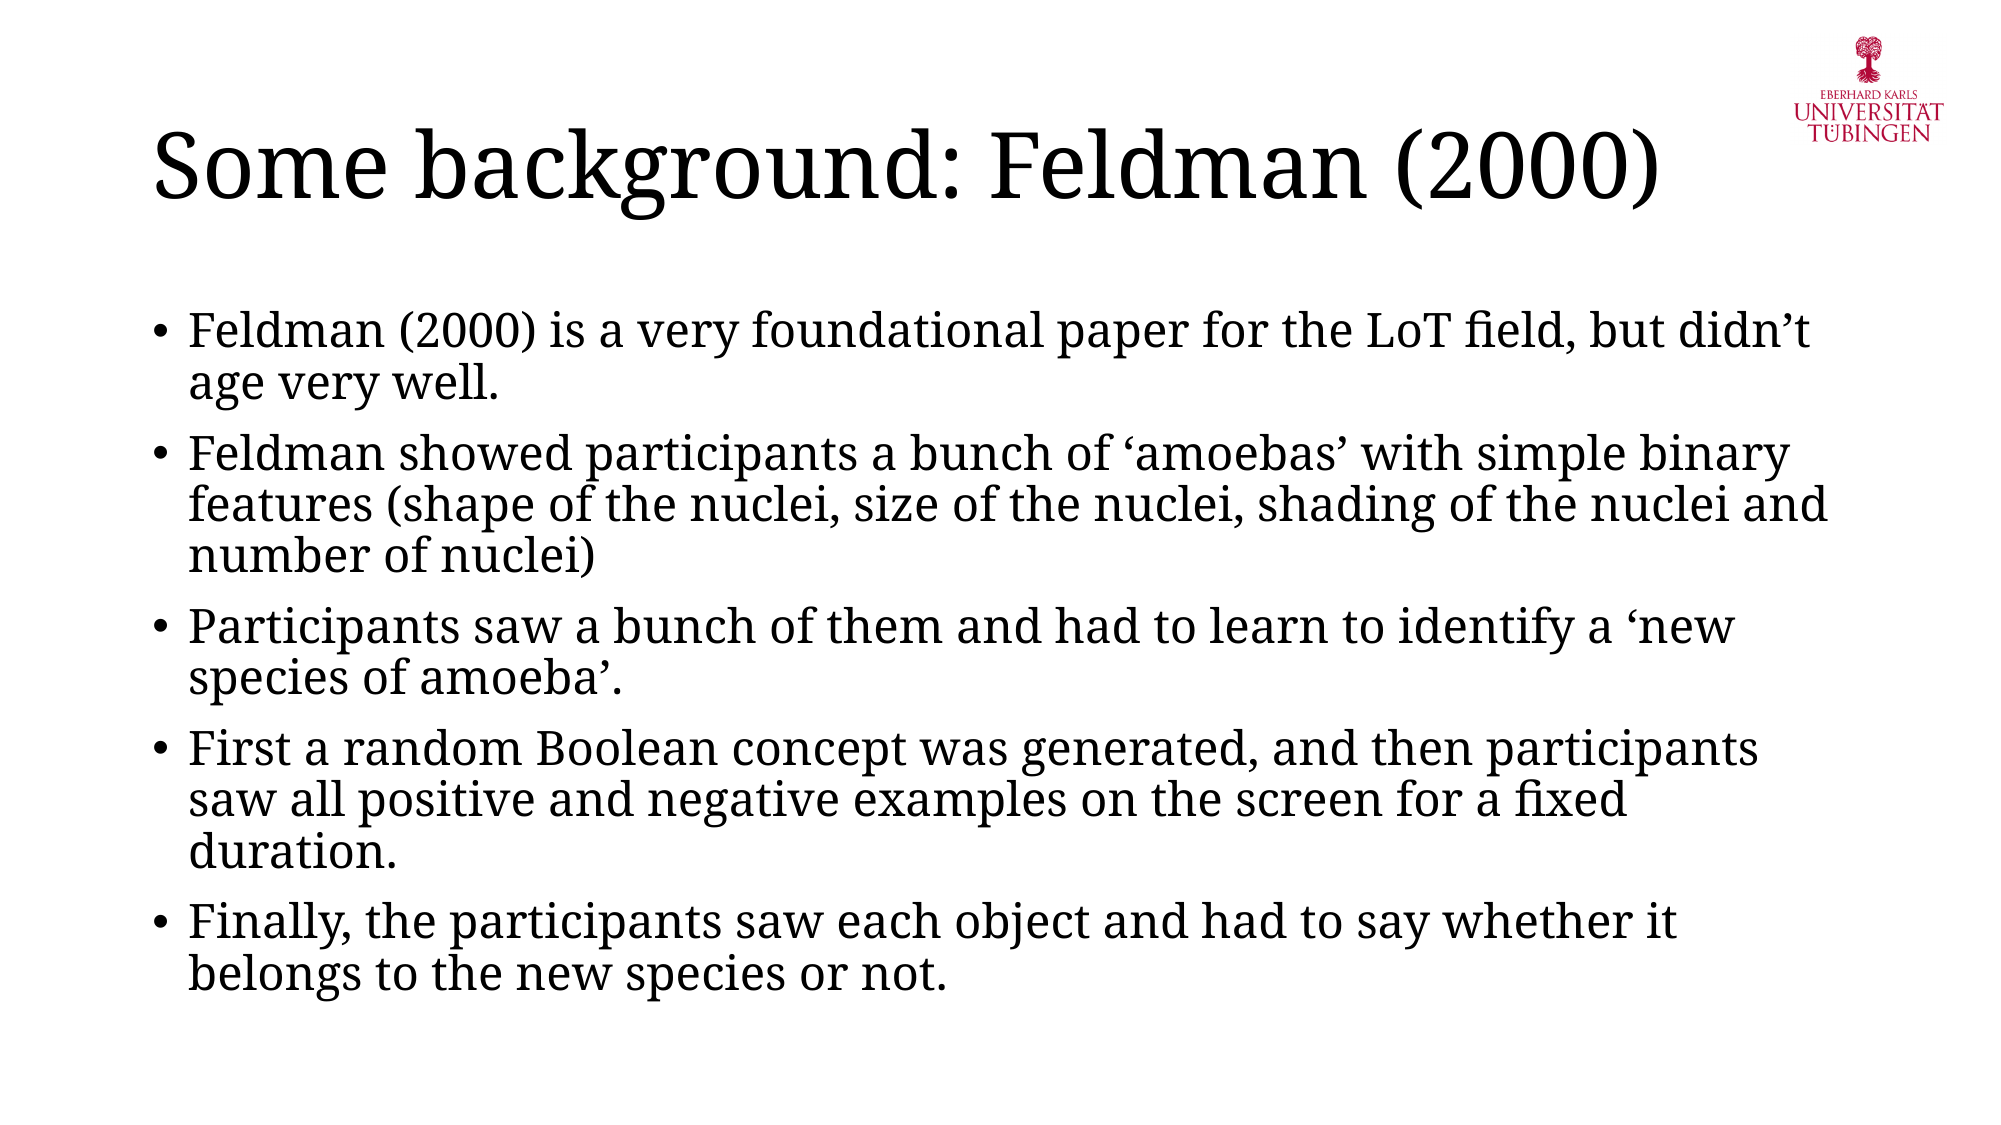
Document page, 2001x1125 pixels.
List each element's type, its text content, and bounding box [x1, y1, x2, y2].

title Some background: Feldman (2000) [137, 59, 1863, 278]
picture [1790, 33, 1947, 145]
list Feldman (2000) is a very foundational paper for the LoT field, but didn’t age very well. Feldman showed participants a bunch of ‘amoebas’ with simple binary features (shape of the nuclei, size of the nuclei, shading of the nuclei and number of nuclei) Participants saw a bunch of them and had to learn to identify a ‘new species of amoeba’. First a random Boolean concept was generated, and then participants saw all positive and negative examples on the screen for a fixed duration. Finally, the participants saw each object and had to say whether it belongs to the new species or not. [137, 299, 1863, 1014]
